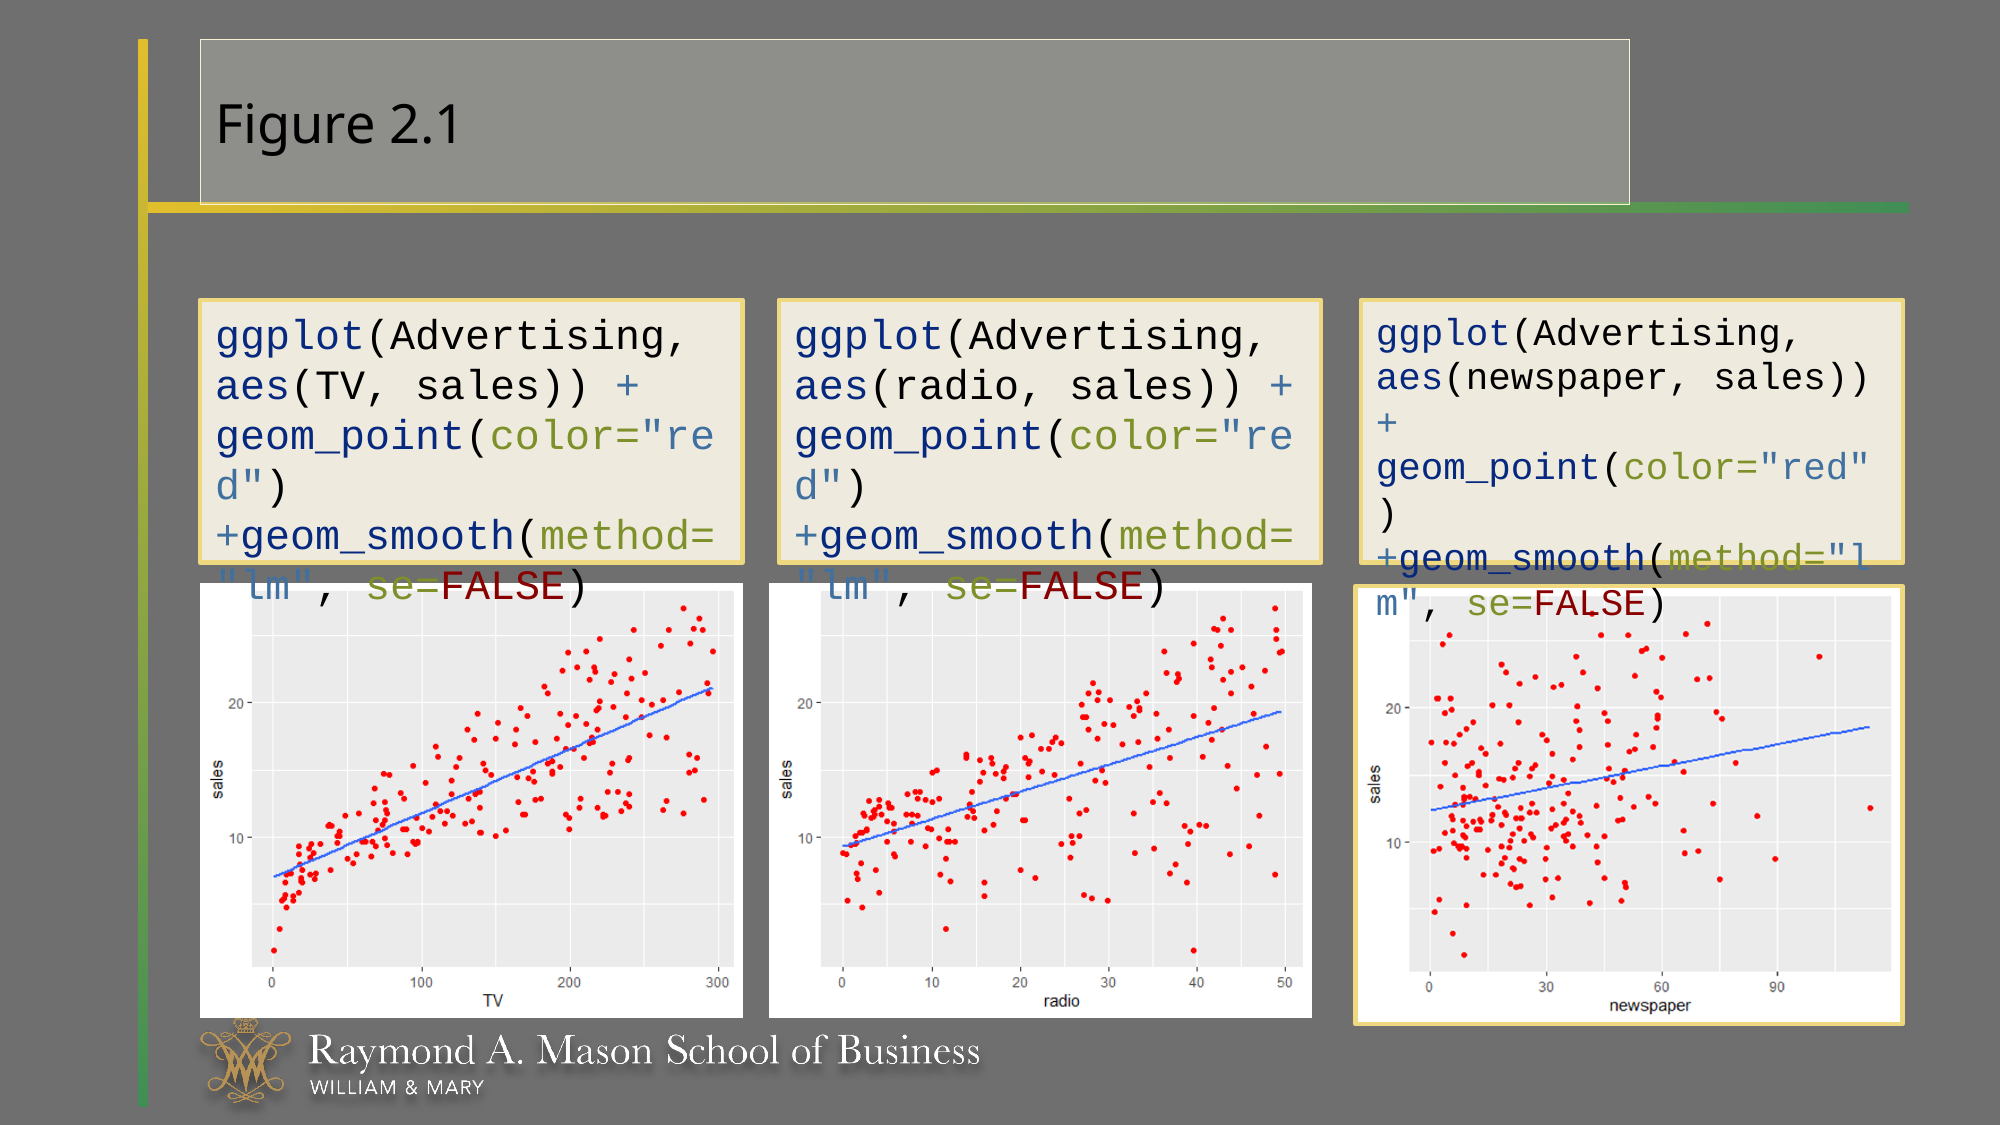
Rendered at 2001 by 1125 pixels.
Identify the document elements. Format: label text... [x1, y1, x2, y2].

list ggplot(Advertising, aes(TV, sales)) + geom_point(color="red")+geom_smooth(method="lm", se=FALSE) [198, 298, 745, 565]
list ggplot(Advertising, aes(newspaper, sales)) + geom_point(color="red")+geom_smooth(method="lm", se=FALSE) [1359, 298, 1905, 565]
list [768, 583, 1312, 1018]
picture [200, 1011, 979, 1103]
list ggplot(Advertising, aes(radio, sales)) + geom_point(color="red")+geom_smooth(method="lm", se=FALSE) [777, 298, 1323, 565]
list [199, 583, 743, 1018]
title Figure 2.1 [200, 39, 1630, 205]
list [1357, 588, 1901, 1023]
